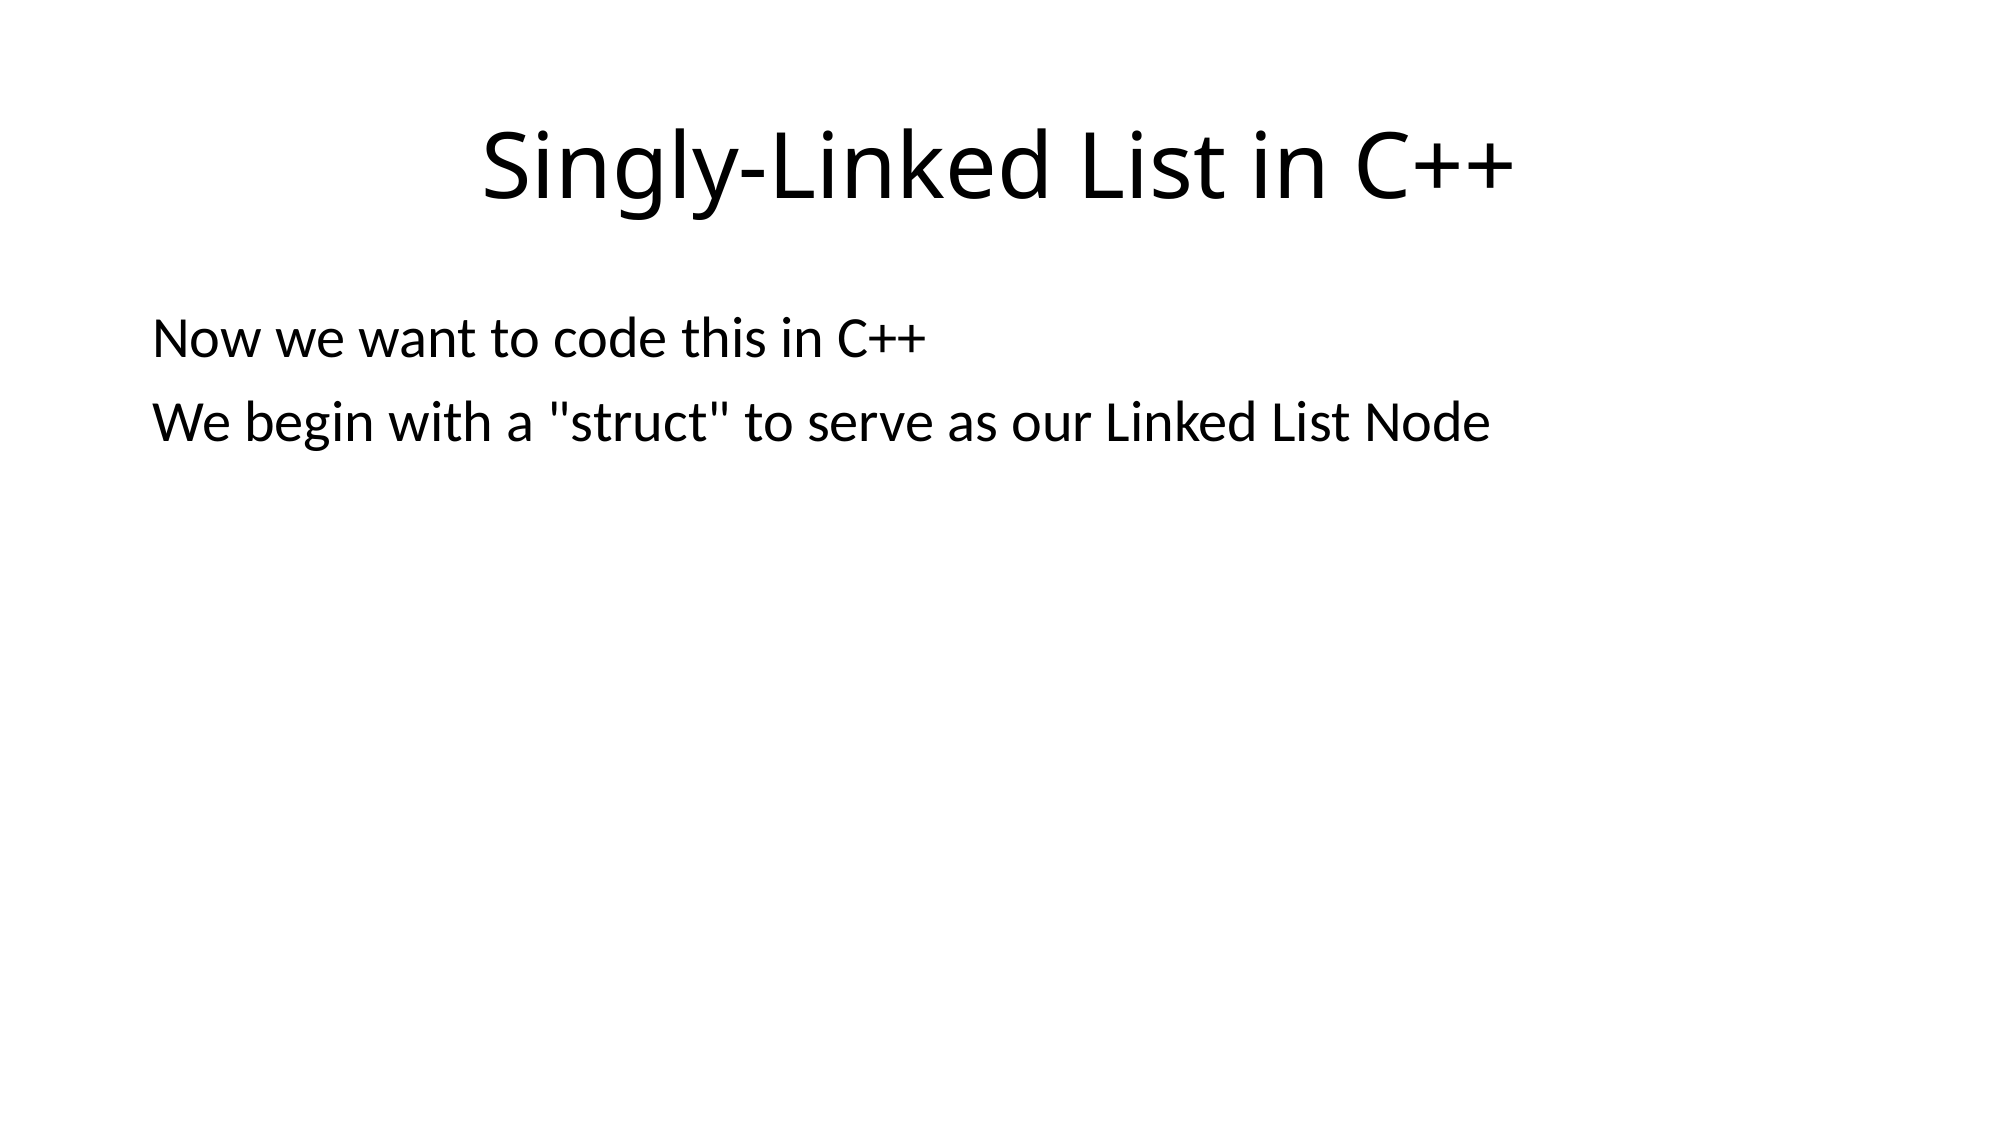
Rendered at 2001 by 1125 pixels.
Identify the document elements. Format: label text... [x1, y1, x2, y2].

title Singly-Linked List in C++ [137, 59, 1863, 278]
list Now we want to code this in C++ We begin with a "struct" to serve as our Linked List Node [137, 299, 1863, 1014]
